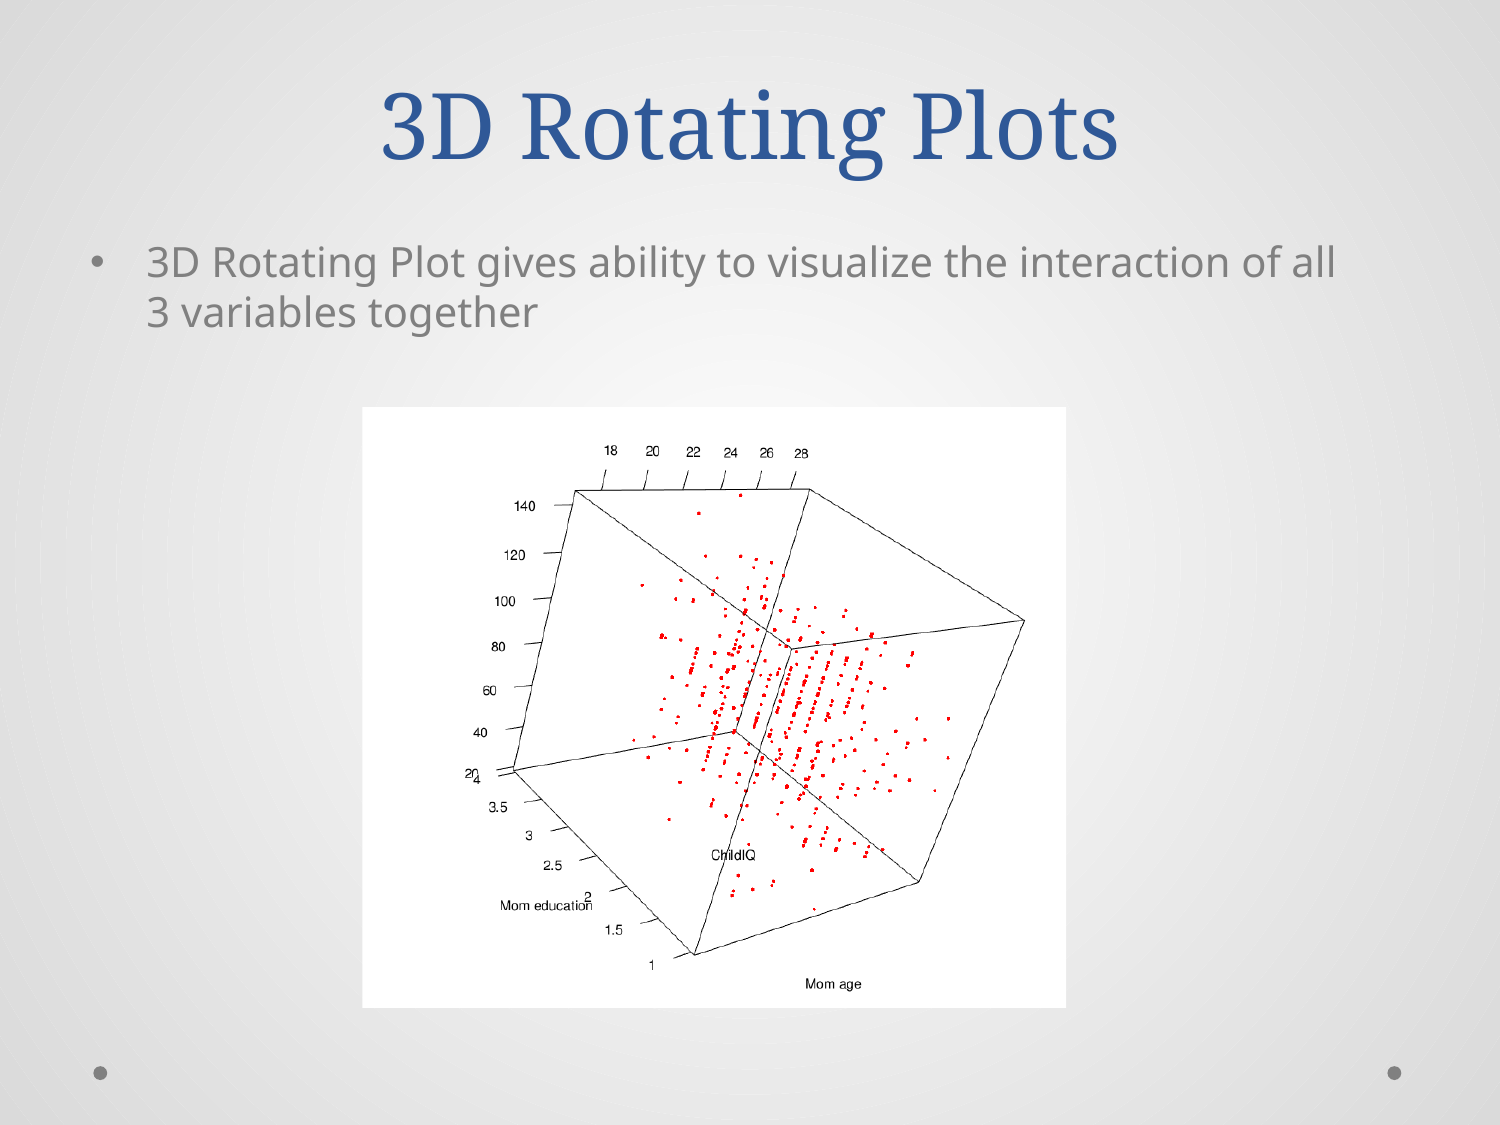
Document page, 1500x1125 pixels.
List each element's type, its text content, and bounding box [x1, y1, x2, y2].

title 3D Rotating Plots [75, 24, 1425, 186]
list 3D Rotating Plot gives ability to visualize the interaction of all 3 variables together [75, 228, 1377, 1029]
picture [362, 406, 1067, 1008]
